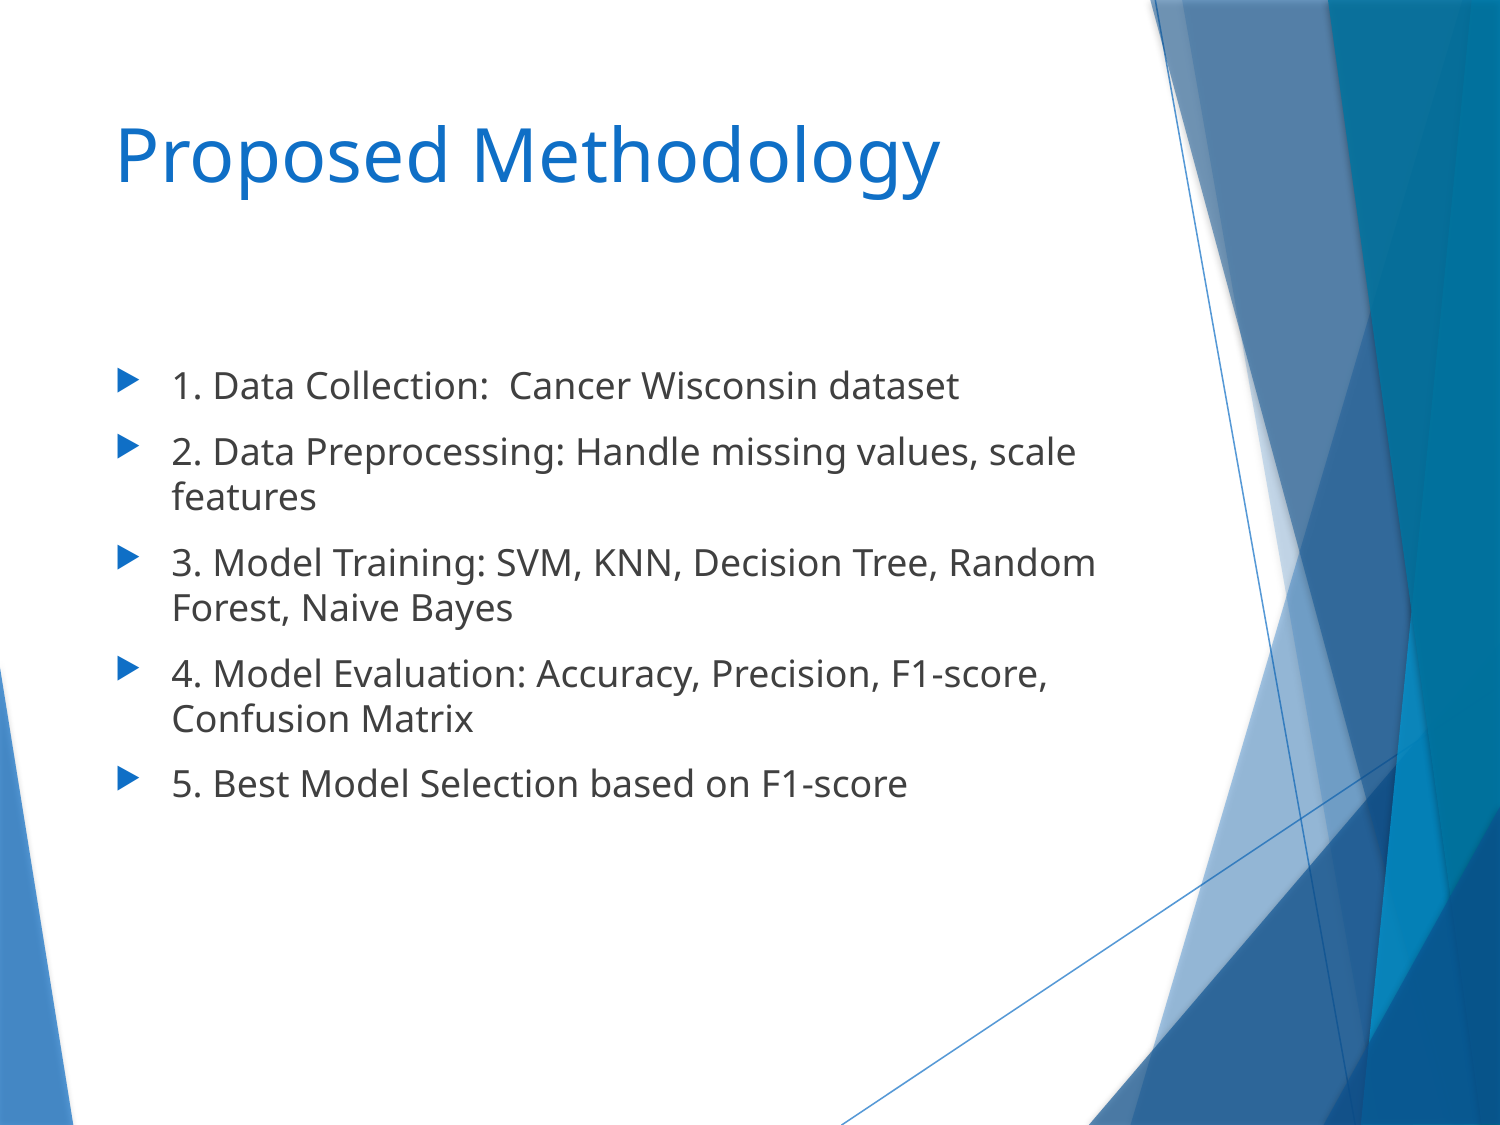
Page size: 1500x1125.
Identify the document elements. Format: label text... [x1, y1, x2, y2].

title Proposed Methodology [99, 99, 1142, 317]
list 1. Data Collection: Cancer Wisconsin dataset 2. Data Preprocessing: Handle missing values, scale features 3. Model Training: SVM, KNN, Decision Tree, Random Forest, Naive Bayes 4. Model Evaluation: Accuracy, Precision, F1-score, Confusion Matrix 5. Best Model Selection based on F1-score [99, 354, 1142, 992]
